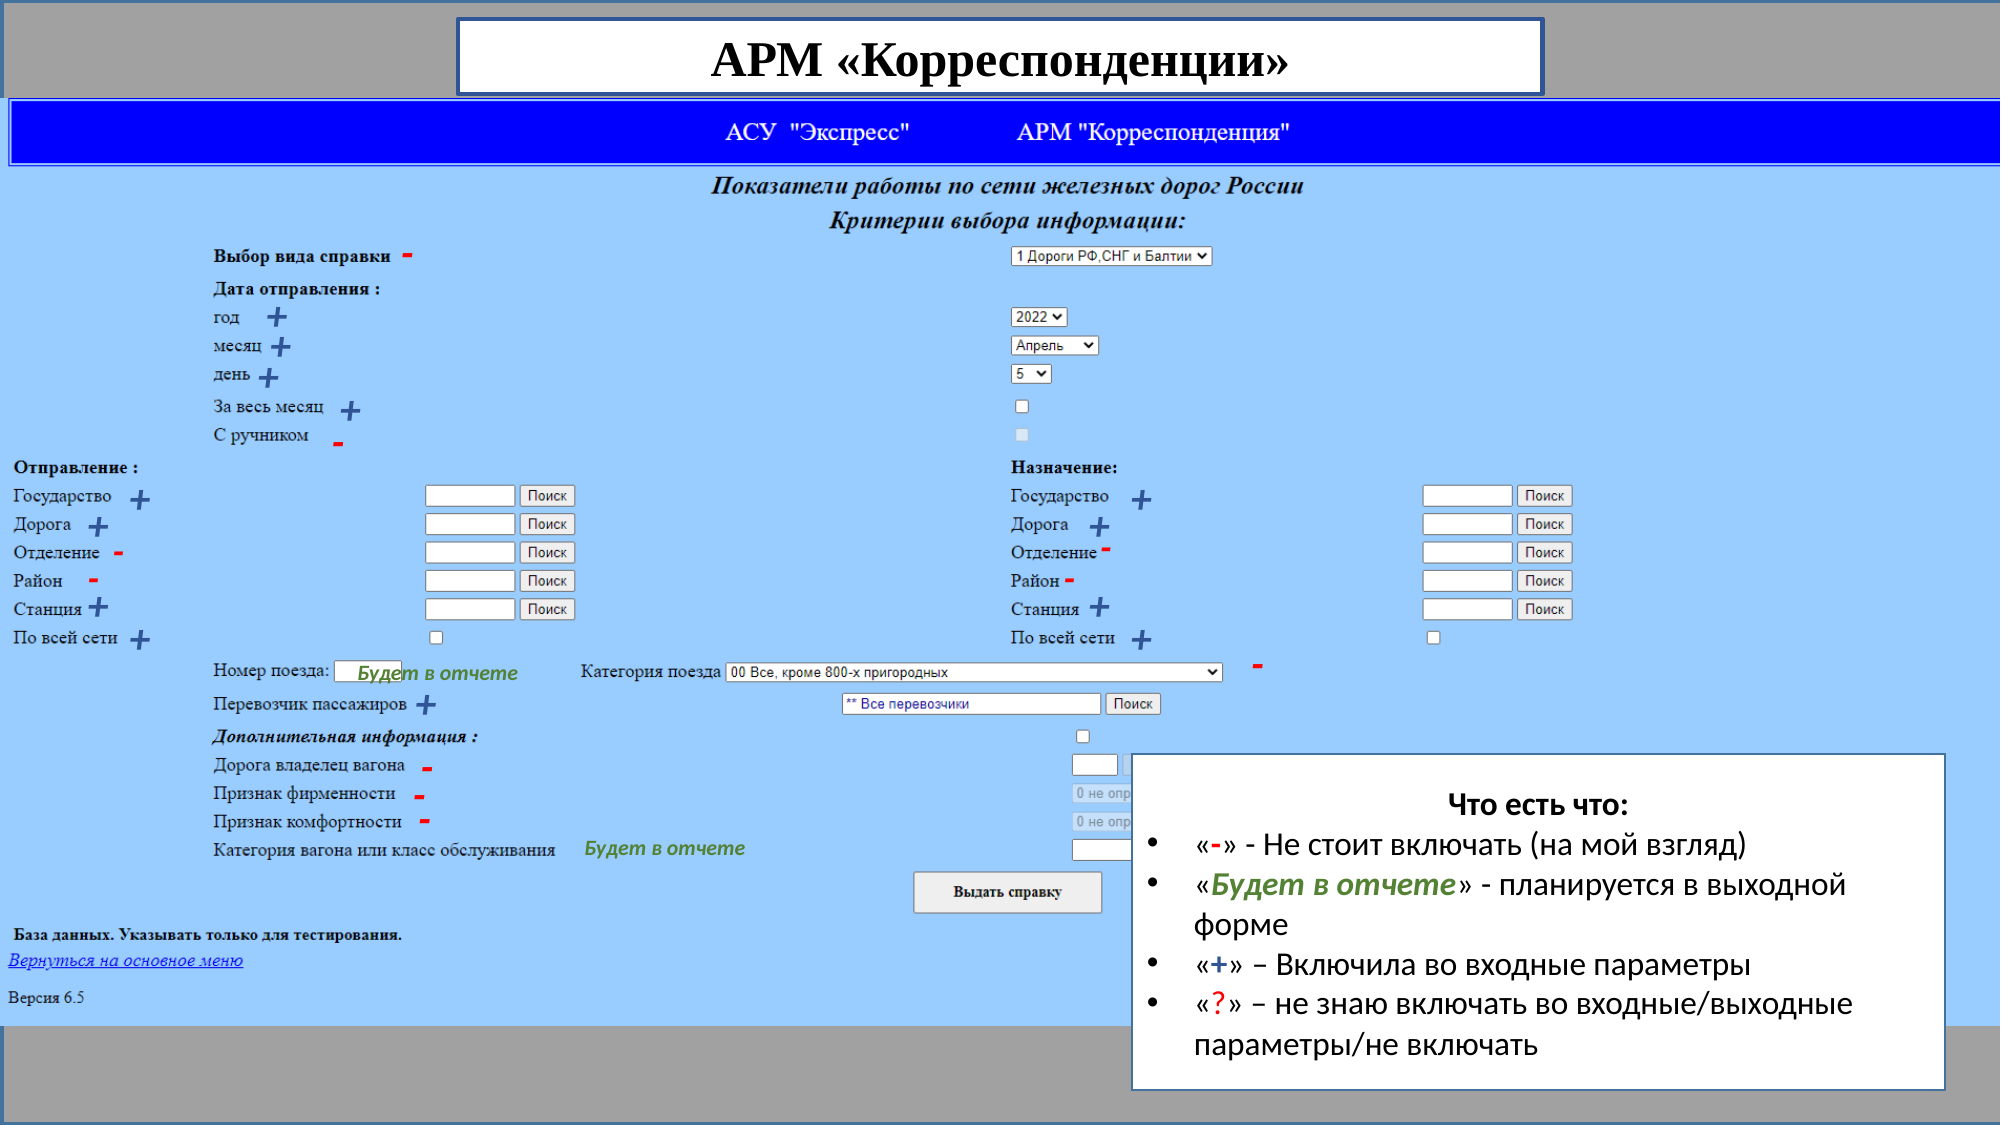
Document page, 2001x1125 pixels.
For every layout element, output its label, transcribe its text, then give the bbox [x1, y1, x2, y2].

text_box [0, 1026, 2000, 1125]
text_box АРМ «Корреспонденции» [458, 19, 1543, 94]
text_box Что есть что: «-» - Не стоит включать (на мой взгляд) «Будет в отчете» - планируется в выходной форме «+» – Включила во входные параметры «?» – не знаю включать во входные/выходные параметры/не включать [1131, 1026, 1946, 1091]
text_box [0, 0, 2000, 98]
picture [0, 98, 2000, 1026]
